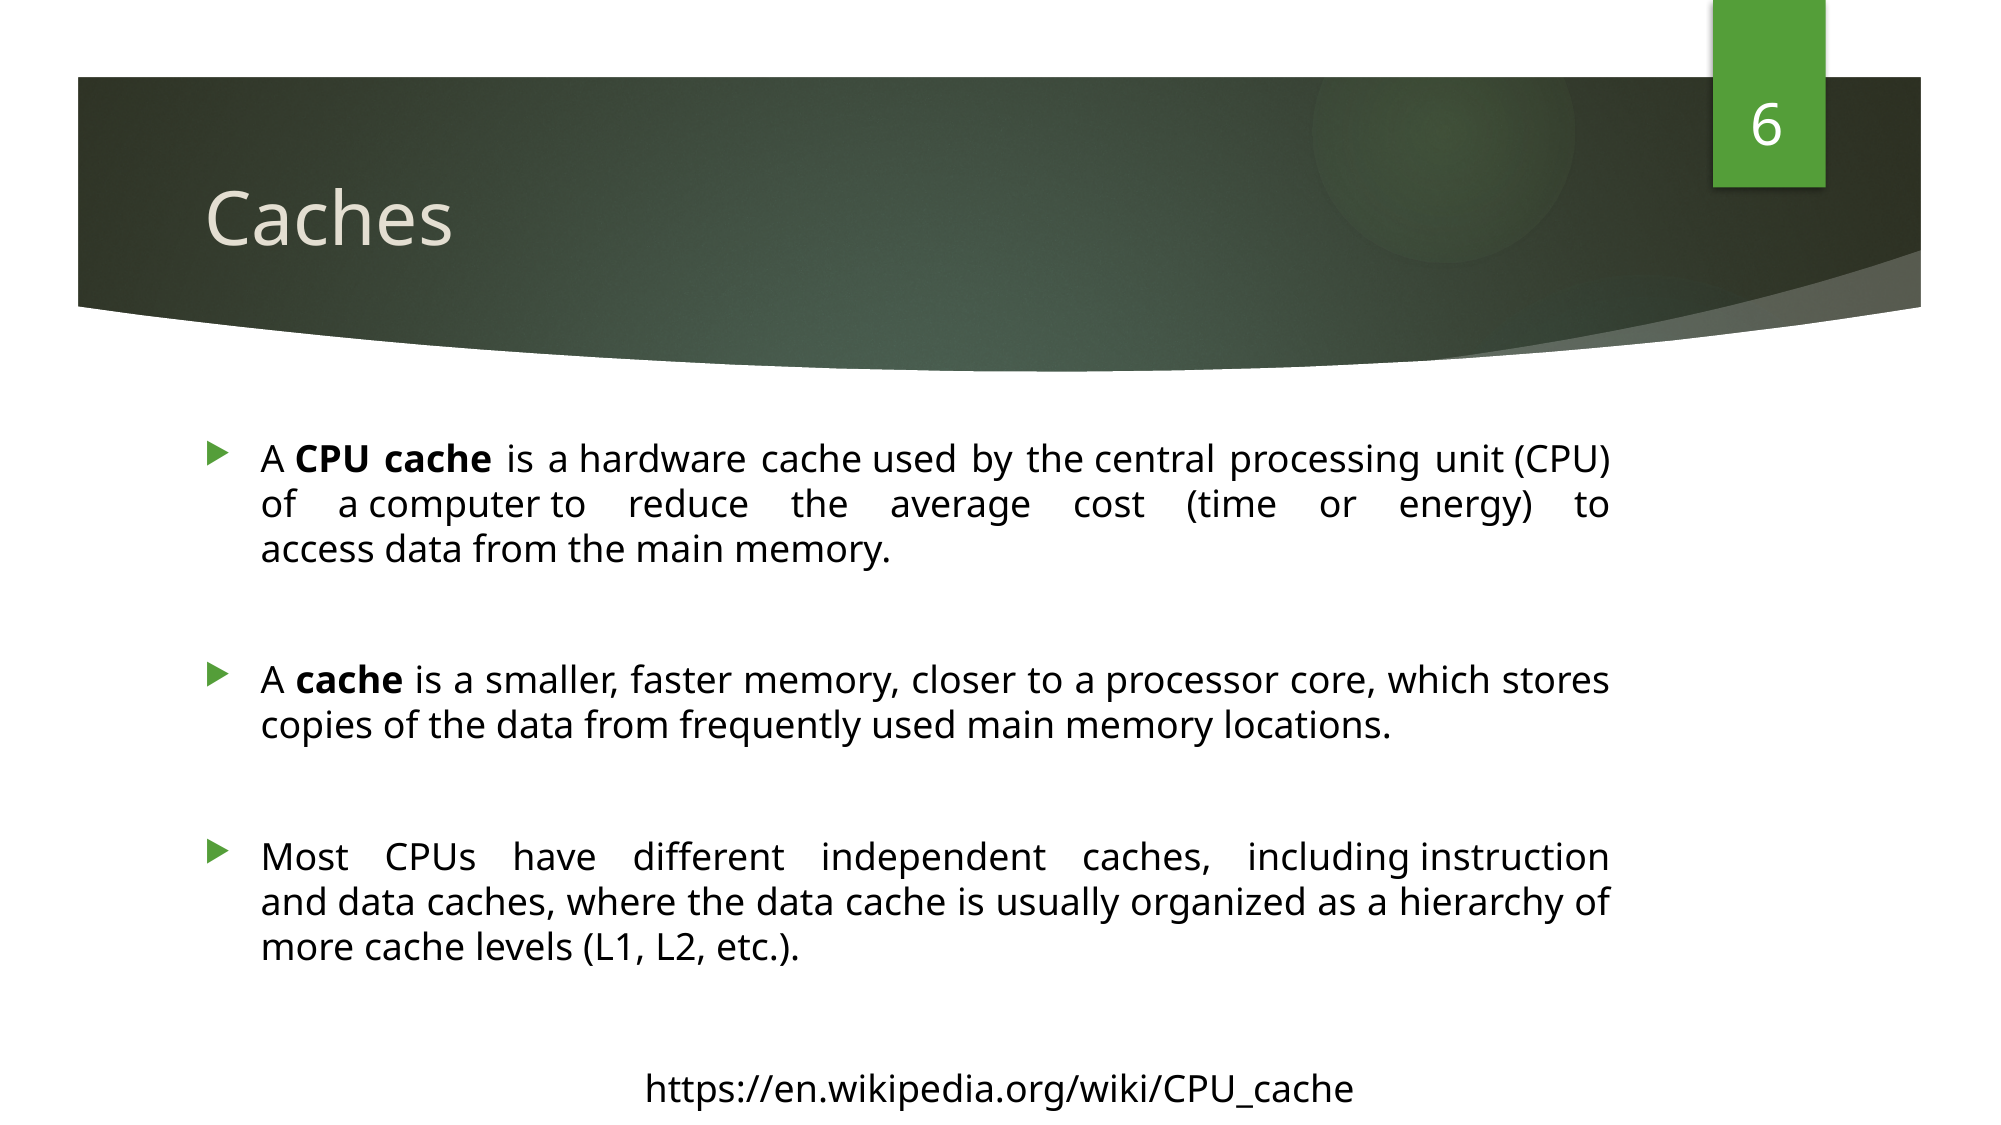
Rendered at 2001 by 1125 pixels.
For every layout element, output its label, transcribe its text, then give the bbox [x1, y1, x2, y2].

text_box https://en.wikipedia.org/wiki/CPU_cache [629, 1057, 1371, 1117]
list A CPU cache is a hardware cache used by the central processing unit (CPU) of a computer to reduce the average cost (time or energy) to access data from the main memory. A cache is a smaller, faster memory, closer to a processor core, which stores copies of the data from frequently used main memory locations. Most CPUs have different independent caches, including instruction and data caches, where the data cache is usually organized as a hierarchy of more cache levels (L1, L2, etc.). [189, 427, 1627, 988]
title Caches [189, 155, 1627, 275]
slide_number 6 [1698, 48, 1836, 175]
